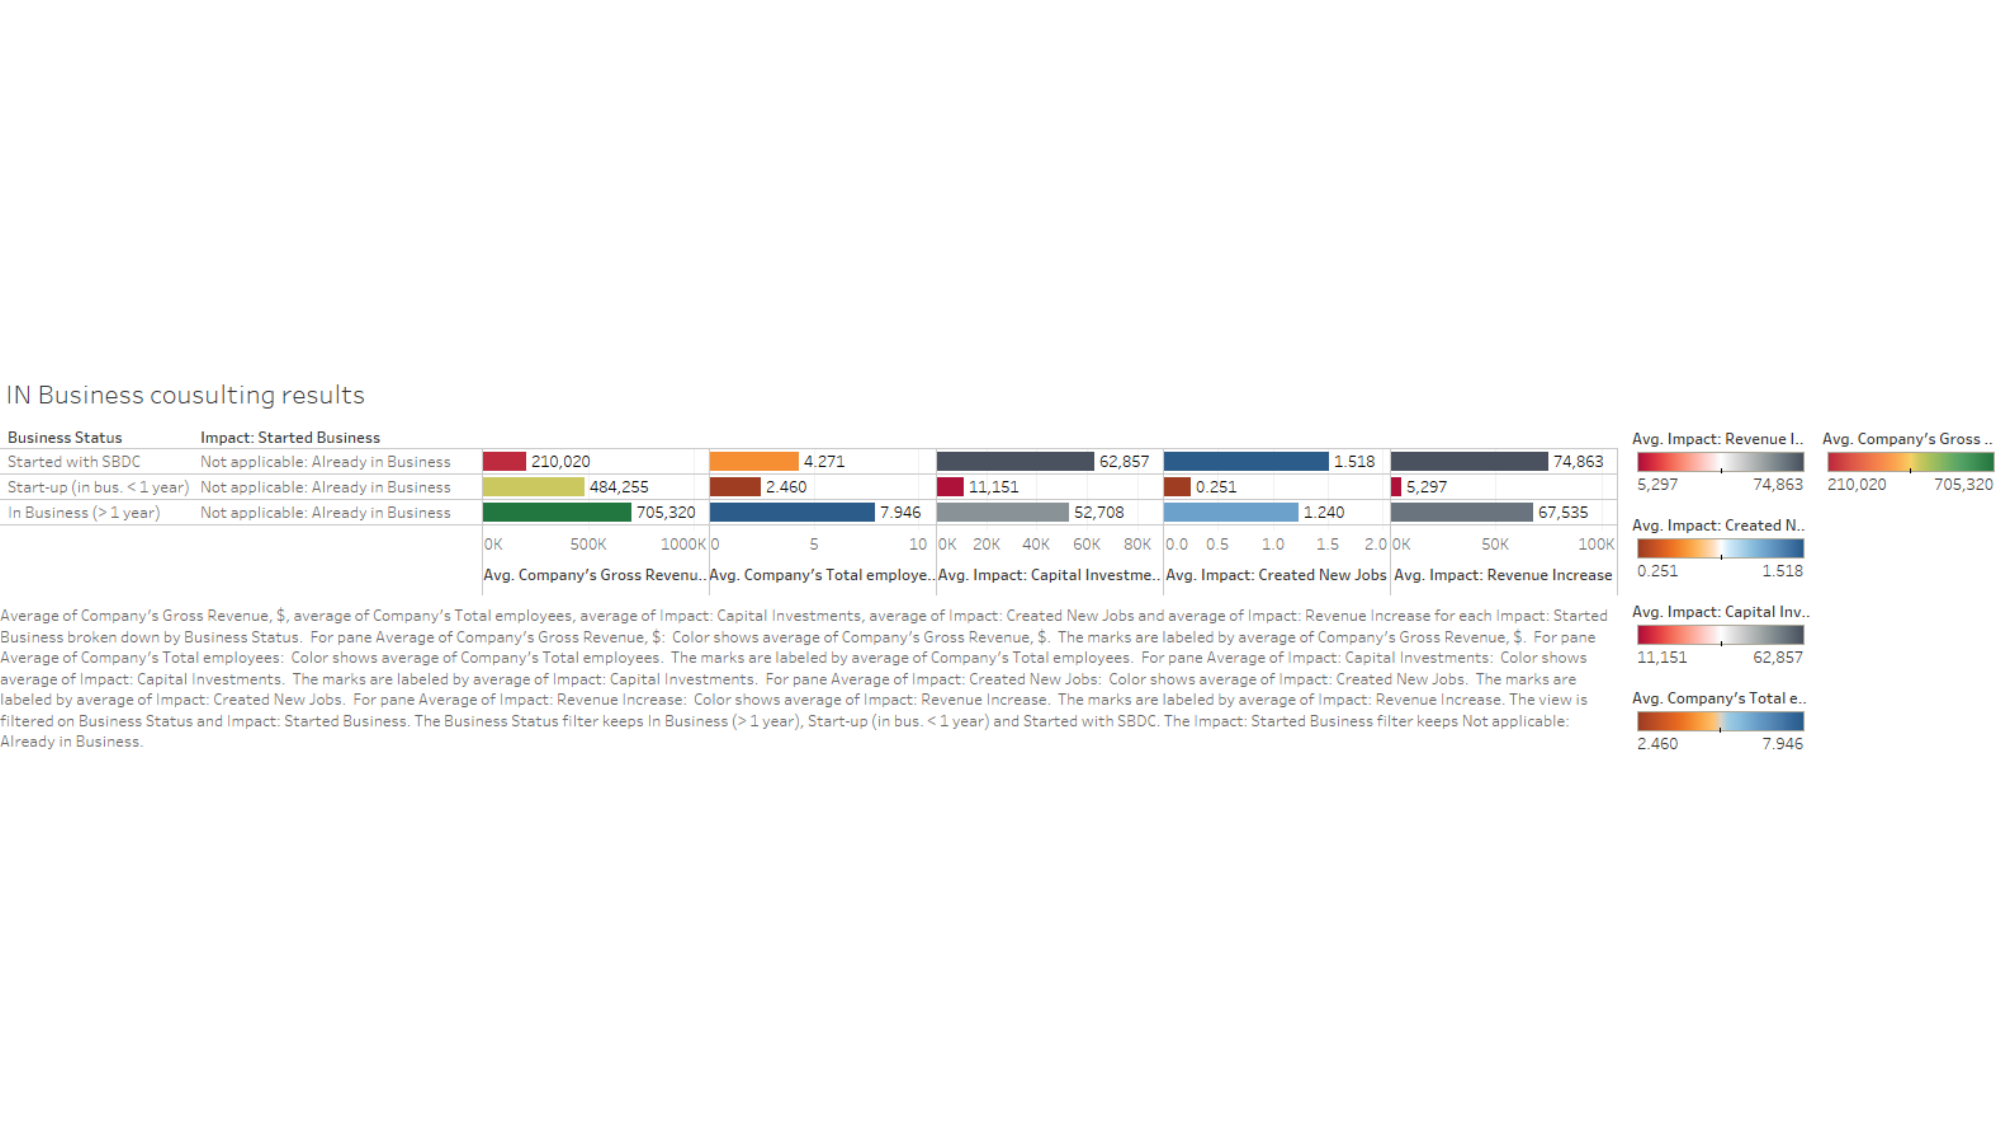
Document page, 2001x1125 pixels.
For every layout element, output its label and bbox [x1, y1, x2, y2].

picture [0, 368, 2000, 757]
